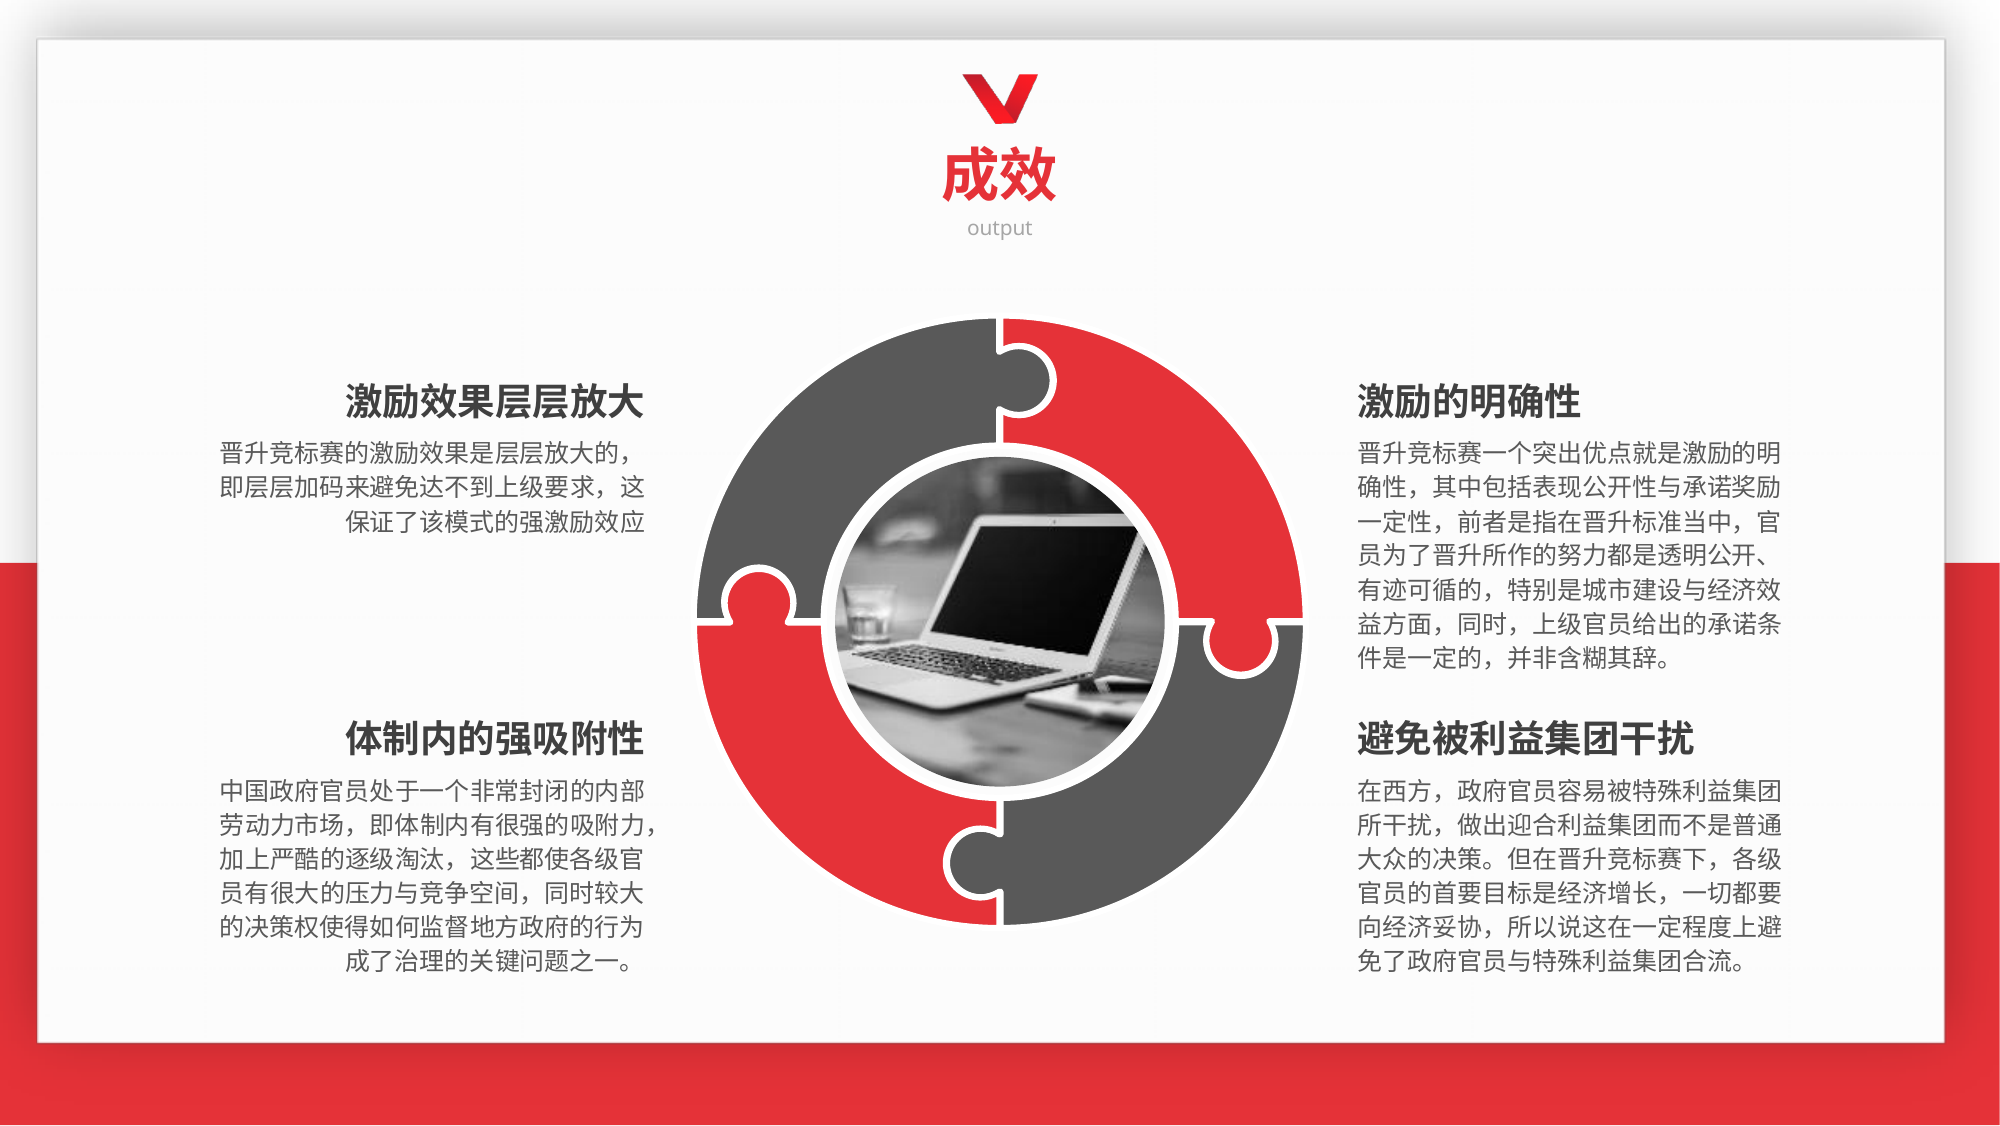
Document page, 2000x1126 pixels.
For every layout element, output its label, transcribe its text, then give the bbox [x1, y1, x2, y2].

picture [1, 0, 1998, 1123]
text_box [693, 315, 1053, 622]
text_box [1342, 708, 1800, 986]
text_box [835, 456, 1165, 787]
text_box [946, 622, 1307, 929]
text_box output [675, 207, 1325, 248]
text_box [202, 708, 660, 986]
text_box 成效 [926, 130, 1073, 207]
text_box [1000, 315, 1306, 675]
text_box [1342, 370, 1800, 683]
text_box [693, 568, 1000, 929]
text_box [202, 370, 660, 545]
